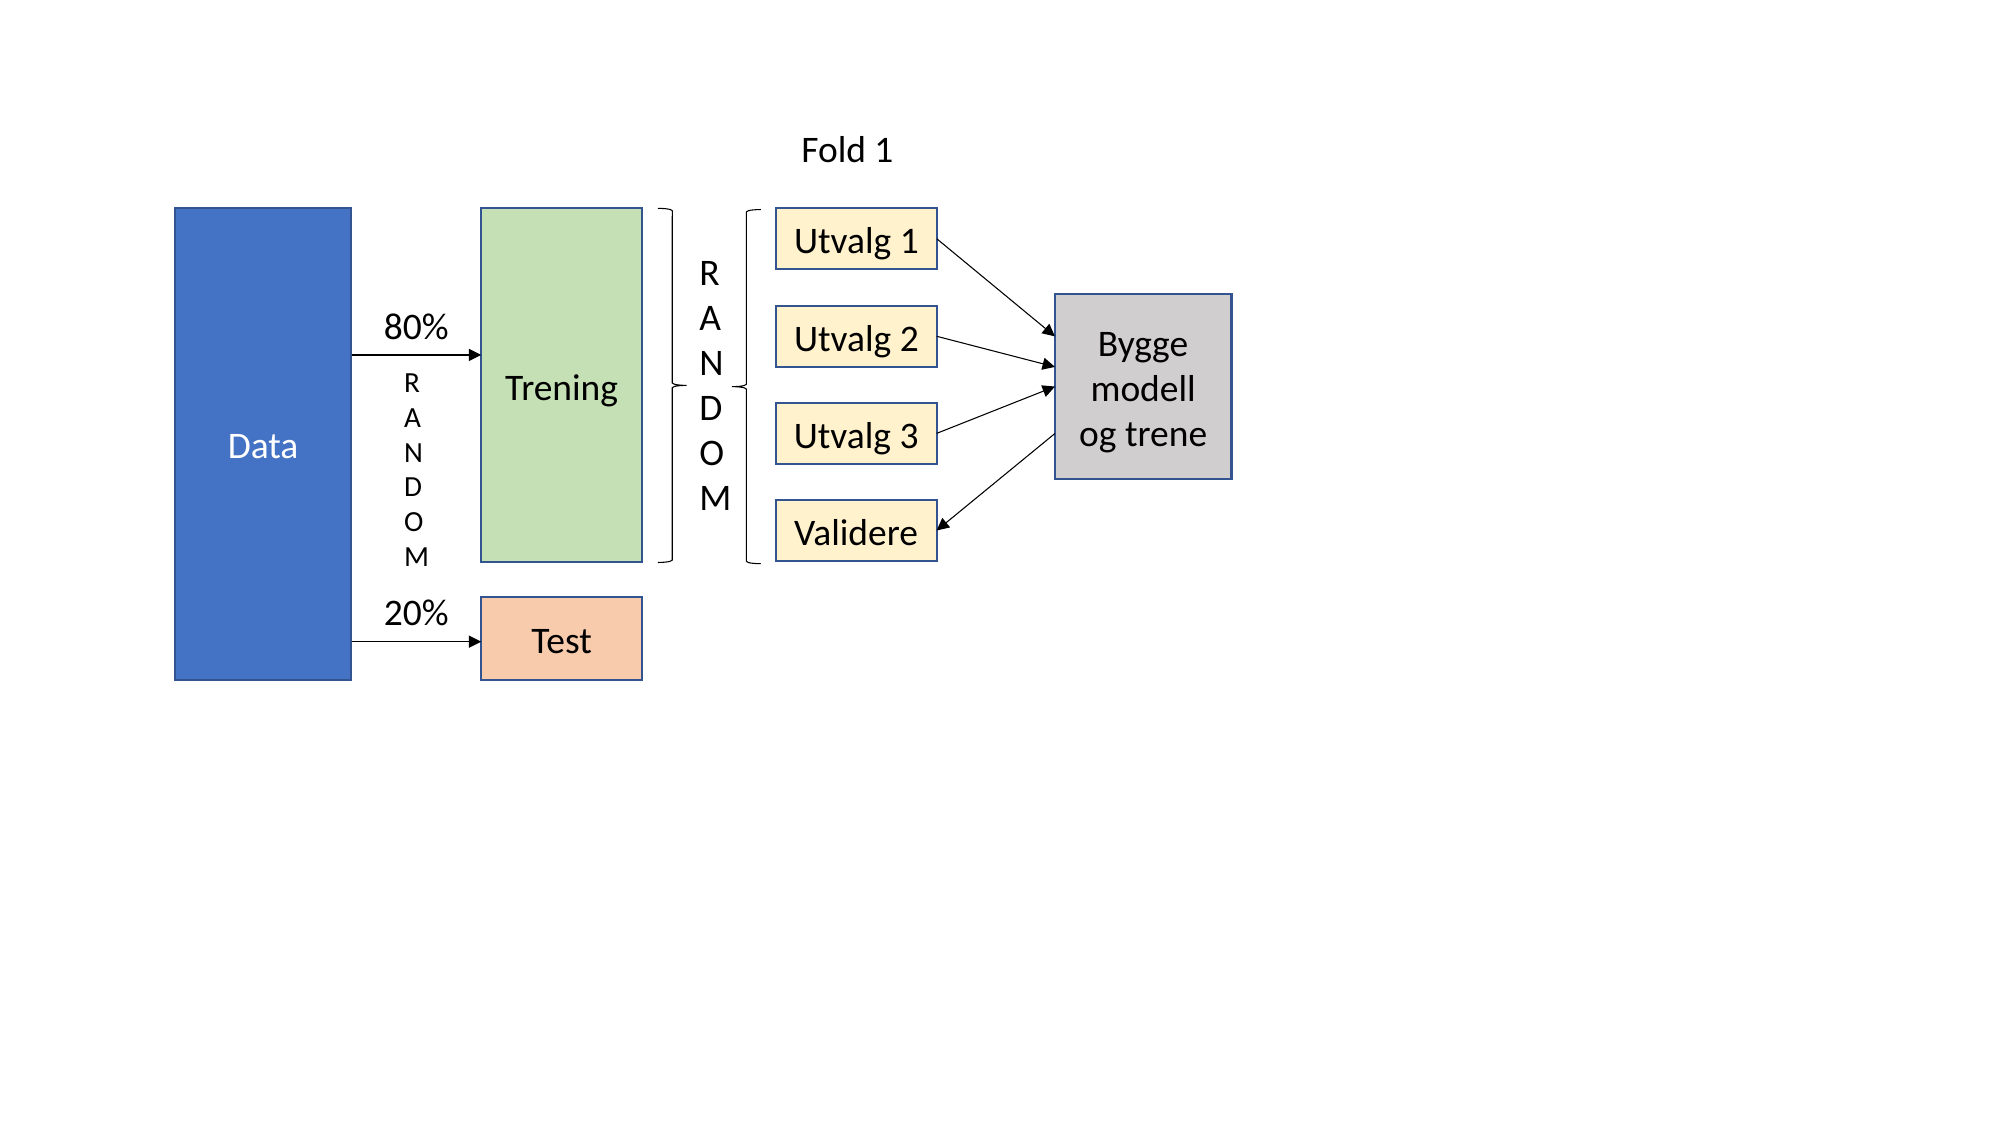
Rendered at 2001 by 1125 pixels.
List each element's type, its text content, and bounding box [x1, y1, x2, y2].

text_box [731, 208, 761, 565]
text_box Fold 1 [786, 117, 937, 177]
text_box [657, 207, 684, 564]
text_box Validere [775, 499, 938, 562]
text_box Test [480, 596, 643, 681]
text_box Utvalg 3 [775, 402, 936, 465]
text_box Bygge modell og trene [1054, 293, 1233, 480]
text_box Utvalg 2 [775, 305, 938, 368]
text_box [936, 386, 1055, 433]
text_box 20% [369, 581, 464, 641]
text_box Data [174, 207, 352, 681]
text_box Trening [480, 207, 643, 563]
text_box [936, 336, 1055, 367]
text_box R A N D O M [389, 356, 445, 580]
text_box Utvalg 1 [775, 207, 938, 270]
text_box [936, 433, 1055, 531]
text_box R A N D O M [684, 240, 745, 526]
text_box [936, 238, 1055, 336]
text_box 80% [369, 294, 464, 354]
